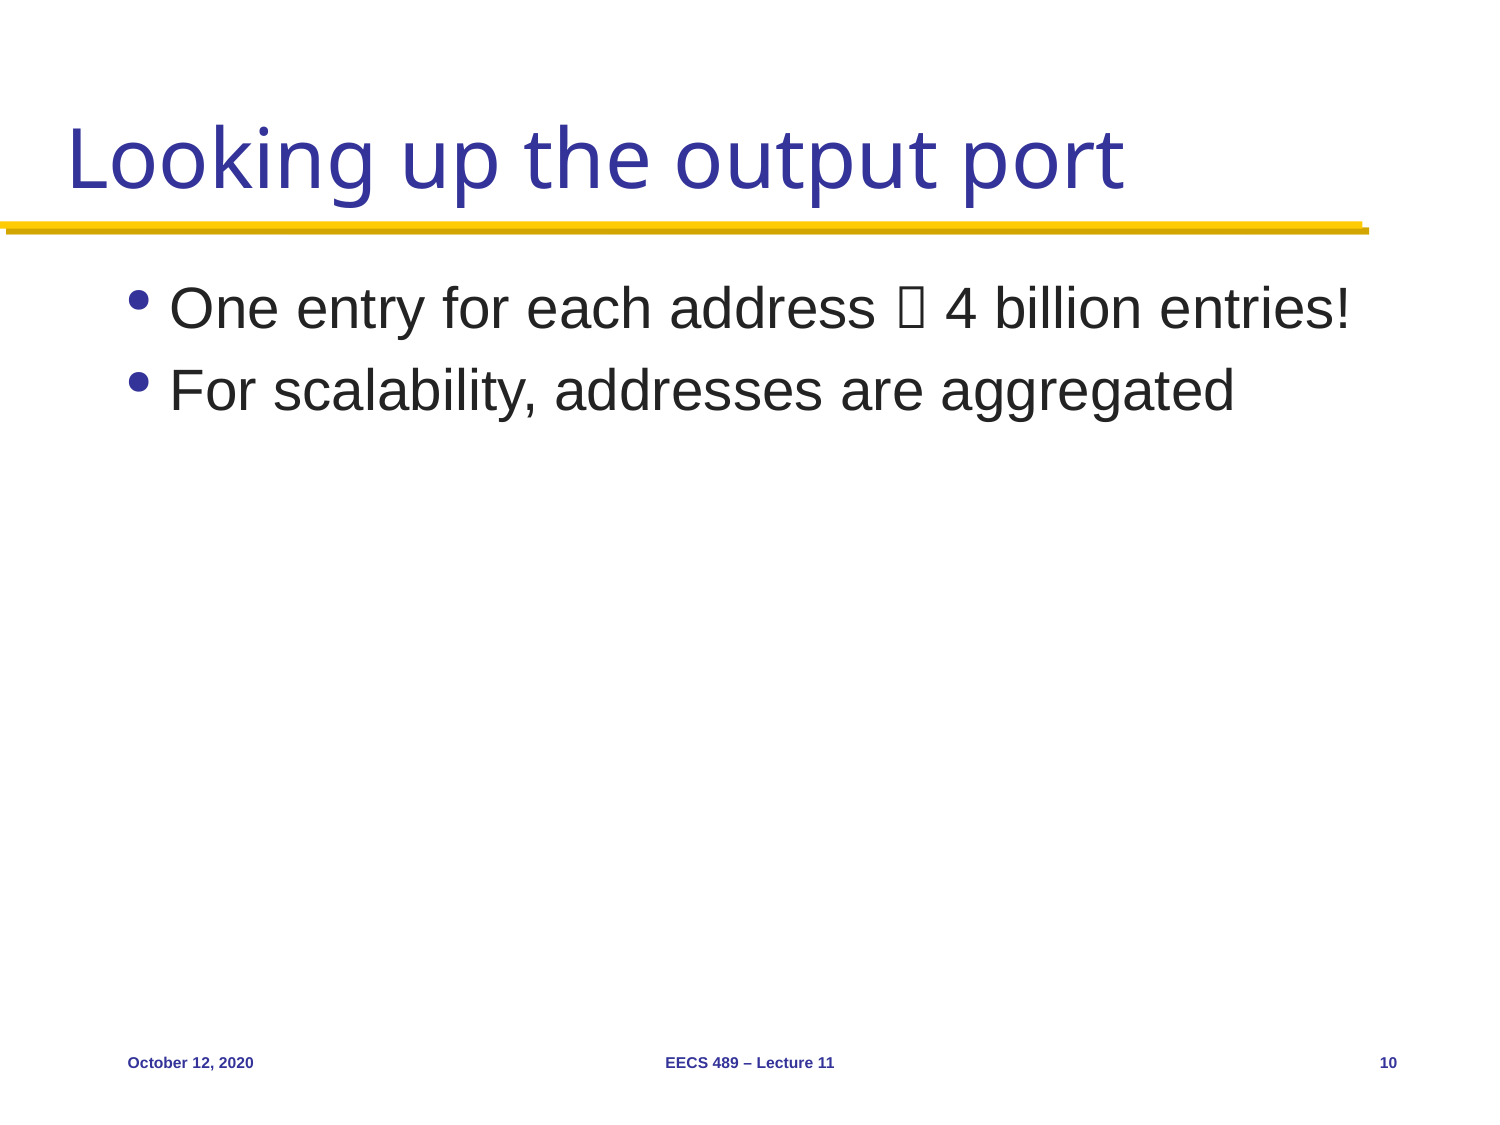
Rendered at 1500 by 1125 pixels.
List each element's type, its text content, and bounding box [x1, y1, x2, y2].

list One entry for each address  4 billion entries! For scalability, addresses are aggregated [112, 262, 1413, 988]
footer EECS 489 – Lecture 11 [512, 1024, 988, 1101]
slide_number 10 [1312, 1024, 1413, 1101]
title Looking up the output port [49, 24, 1451, 213]
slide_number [112, 1024, 426, 1101]
